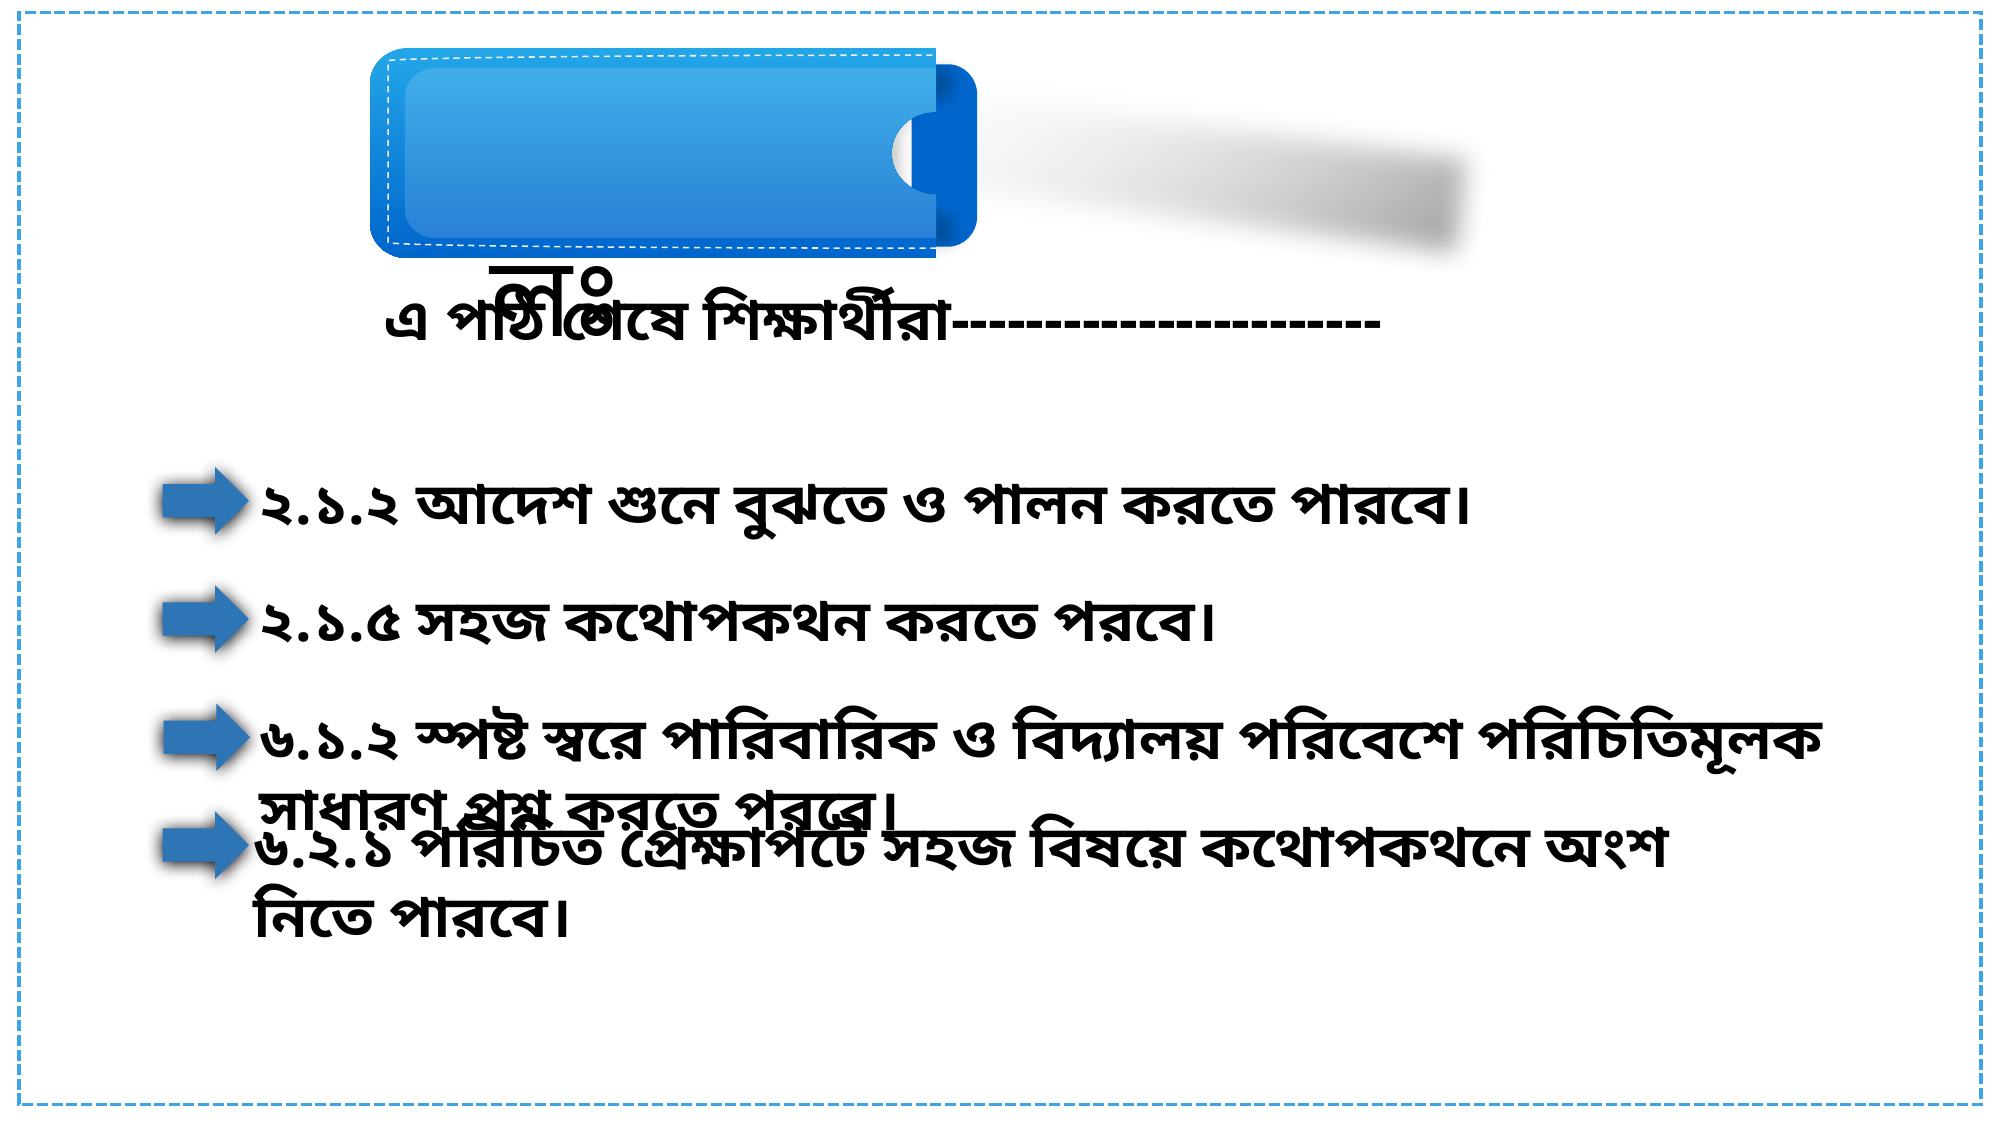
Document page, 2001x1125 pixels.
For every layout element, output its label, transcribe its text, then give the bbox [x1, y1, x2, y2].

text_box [970, 62, 978, 247]
text_box ২.১.৫ সহজ কথোপকথন করতে পরবে। [244, 576, 2000, 661]
text_box [162, 811, 238, 879]
text_box এ পাঠ শেষে শিক্ষার্থীরা----------------------- [370, 275, 1854, 360]
text_box ২.১.২ আদেশ শুনে বুঝতে ও পালন করতে পারবে। [244, 458, 1729, 544]
text_box [18, 11, 1982, 1105]
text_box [370, 48, 970, 288]
text_box [162, 467, 249, 535]
text_box [163, 703, 244, 771]
text_box ৬.১.২ স্পষ্ট স্বরে পারিবারিক ও বিদ্যালয় পরিবেশে পরিচিতিমূলক সাধারণ প্রশ্ন করতে পরবে। [244, 694, 2000, 849]
text_box [162, 585, 249, 653]
text_box ৬.২.১ পরিচিত প্রেক্ষাপটে সহজ বিষয়ে কথোপকথনে অংশ নিতে পারবে। [238, 801, 1786, 957]
